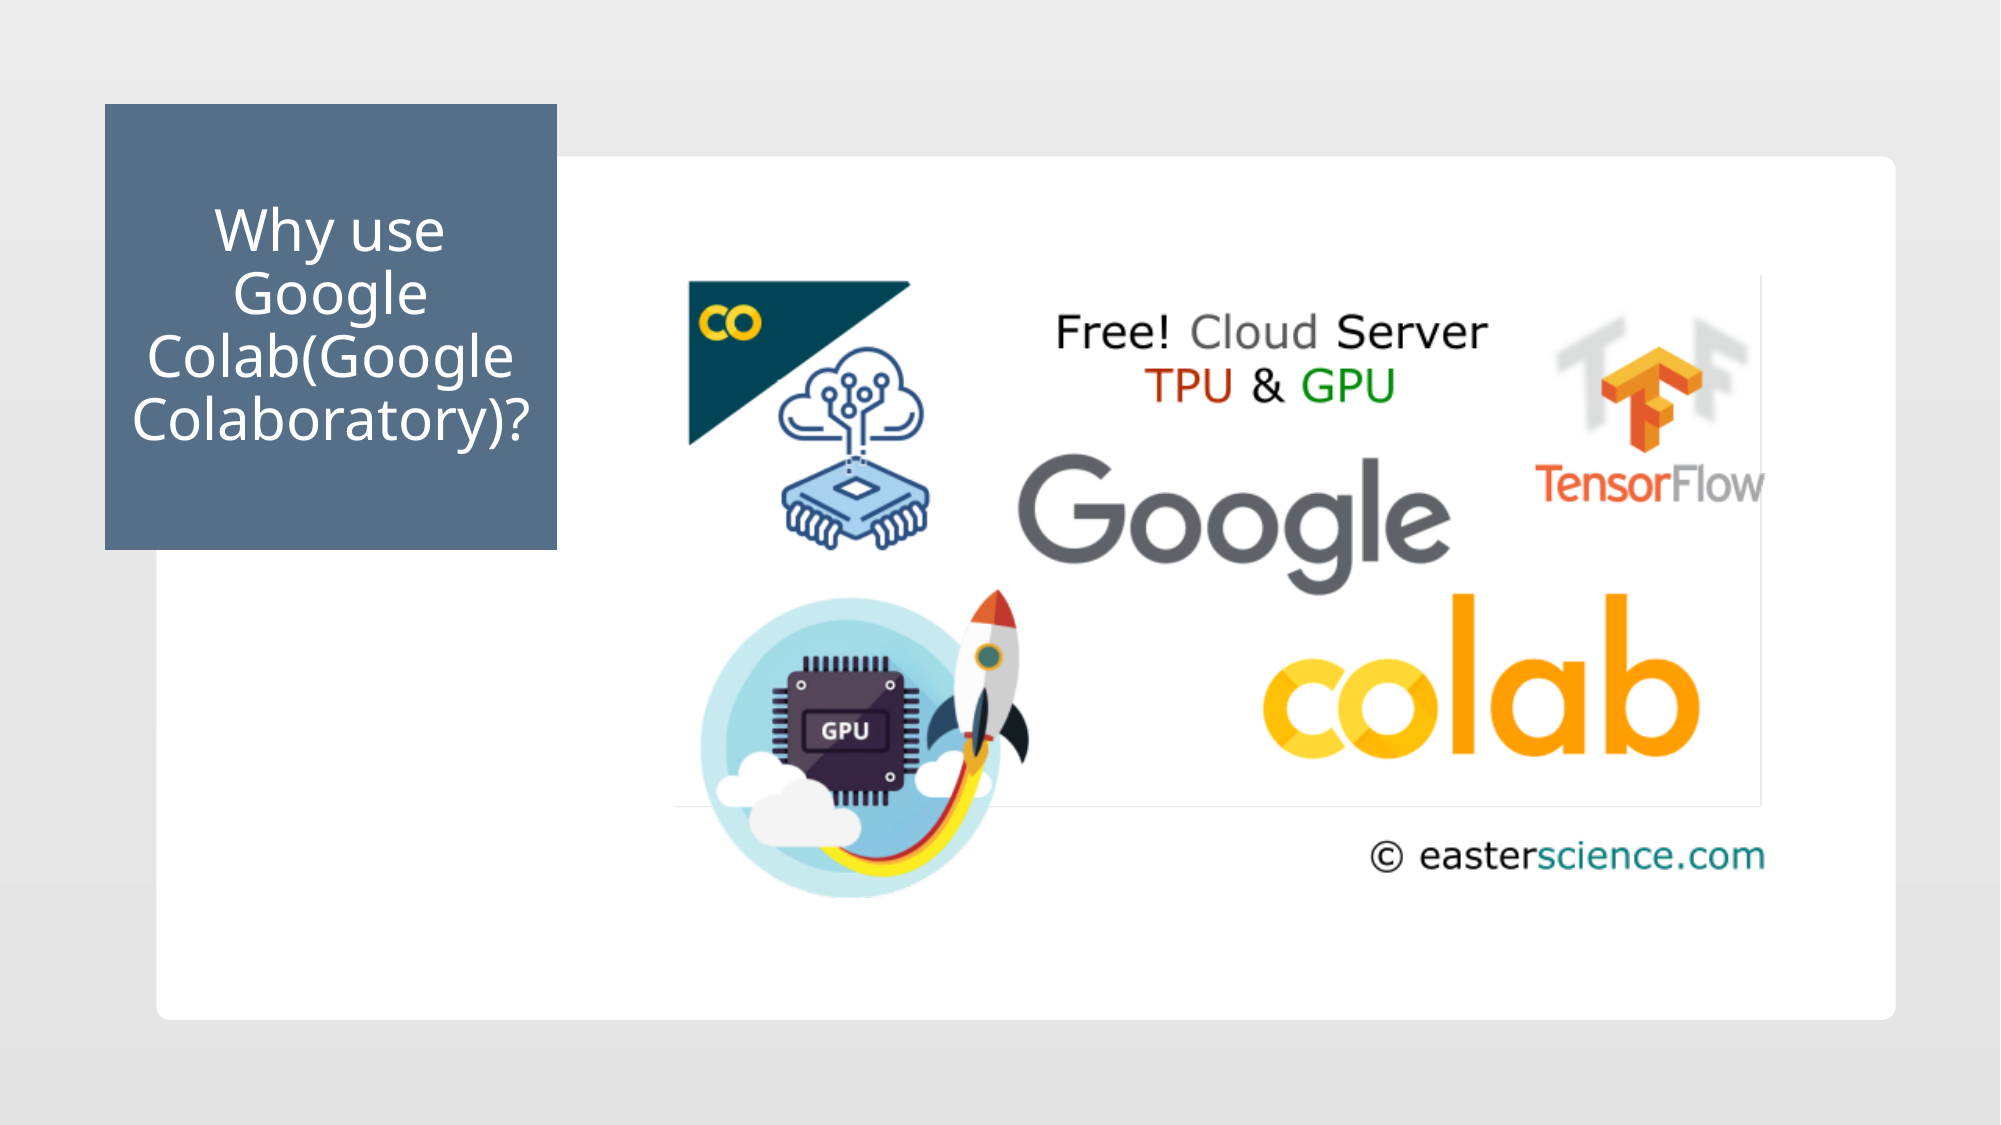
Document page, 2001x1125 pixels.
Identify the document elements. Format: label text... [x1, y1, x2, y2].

title Why use Google Colab(Google Colaboratory)? [105, 104, 557, 550]
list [673, 275, 1791, 902]
text_box [154, 154, 1898, 1022]
